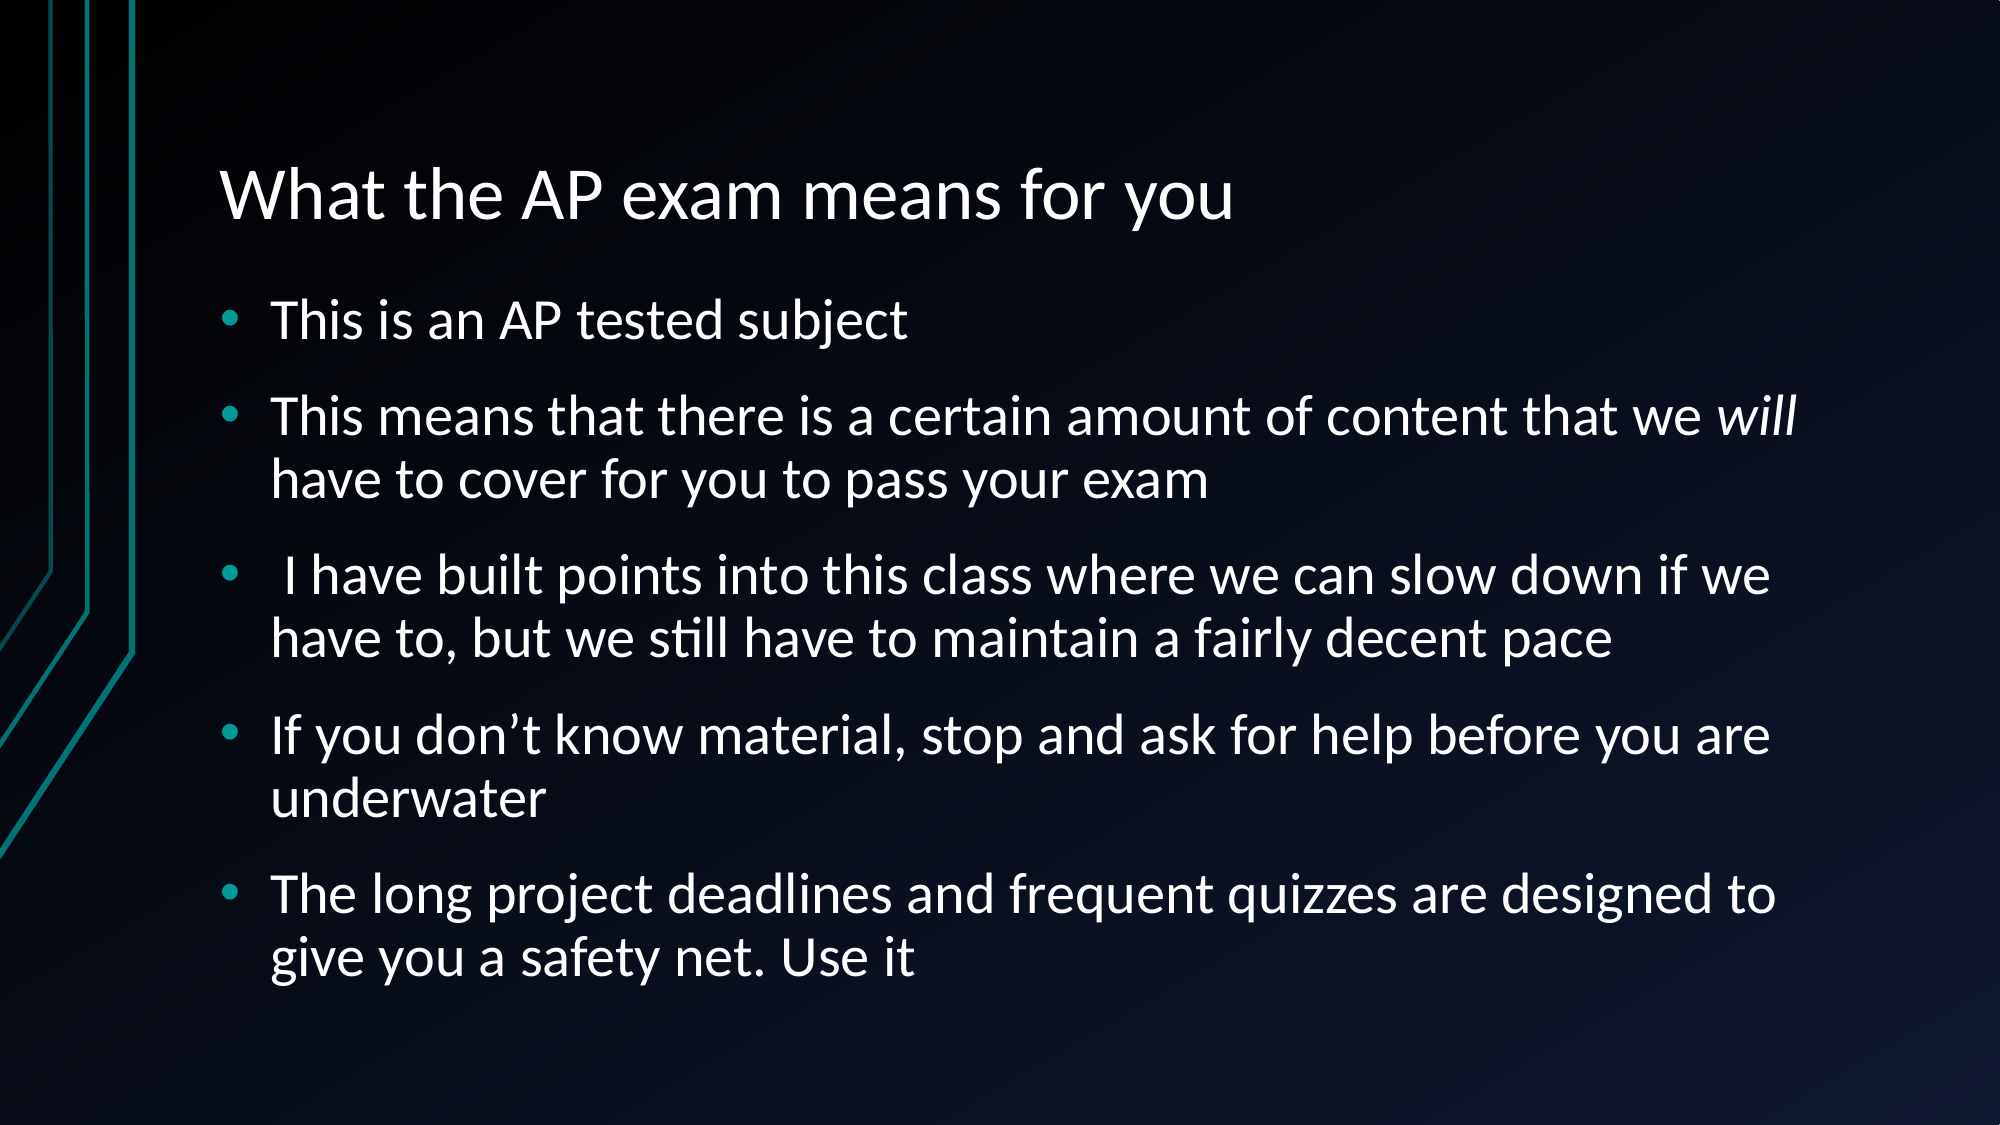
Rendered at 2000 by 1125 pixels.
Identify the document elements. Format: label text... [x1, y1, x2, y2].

title What the AP exam means for you [199, 45, 1900, 246]
list This is an AP tested subject This means that there is a certain amount of content that we will have to cover for you to pass your exam I have built points into this class where we can slow down if we have to, but we still have to maintain a fairly decent pace If you don’t know material, stop and ask for help before you are underwater The long project deadlines and frequent quizzes are designed to give you a safety net. Use it [199, 279, 1900, 1012]
